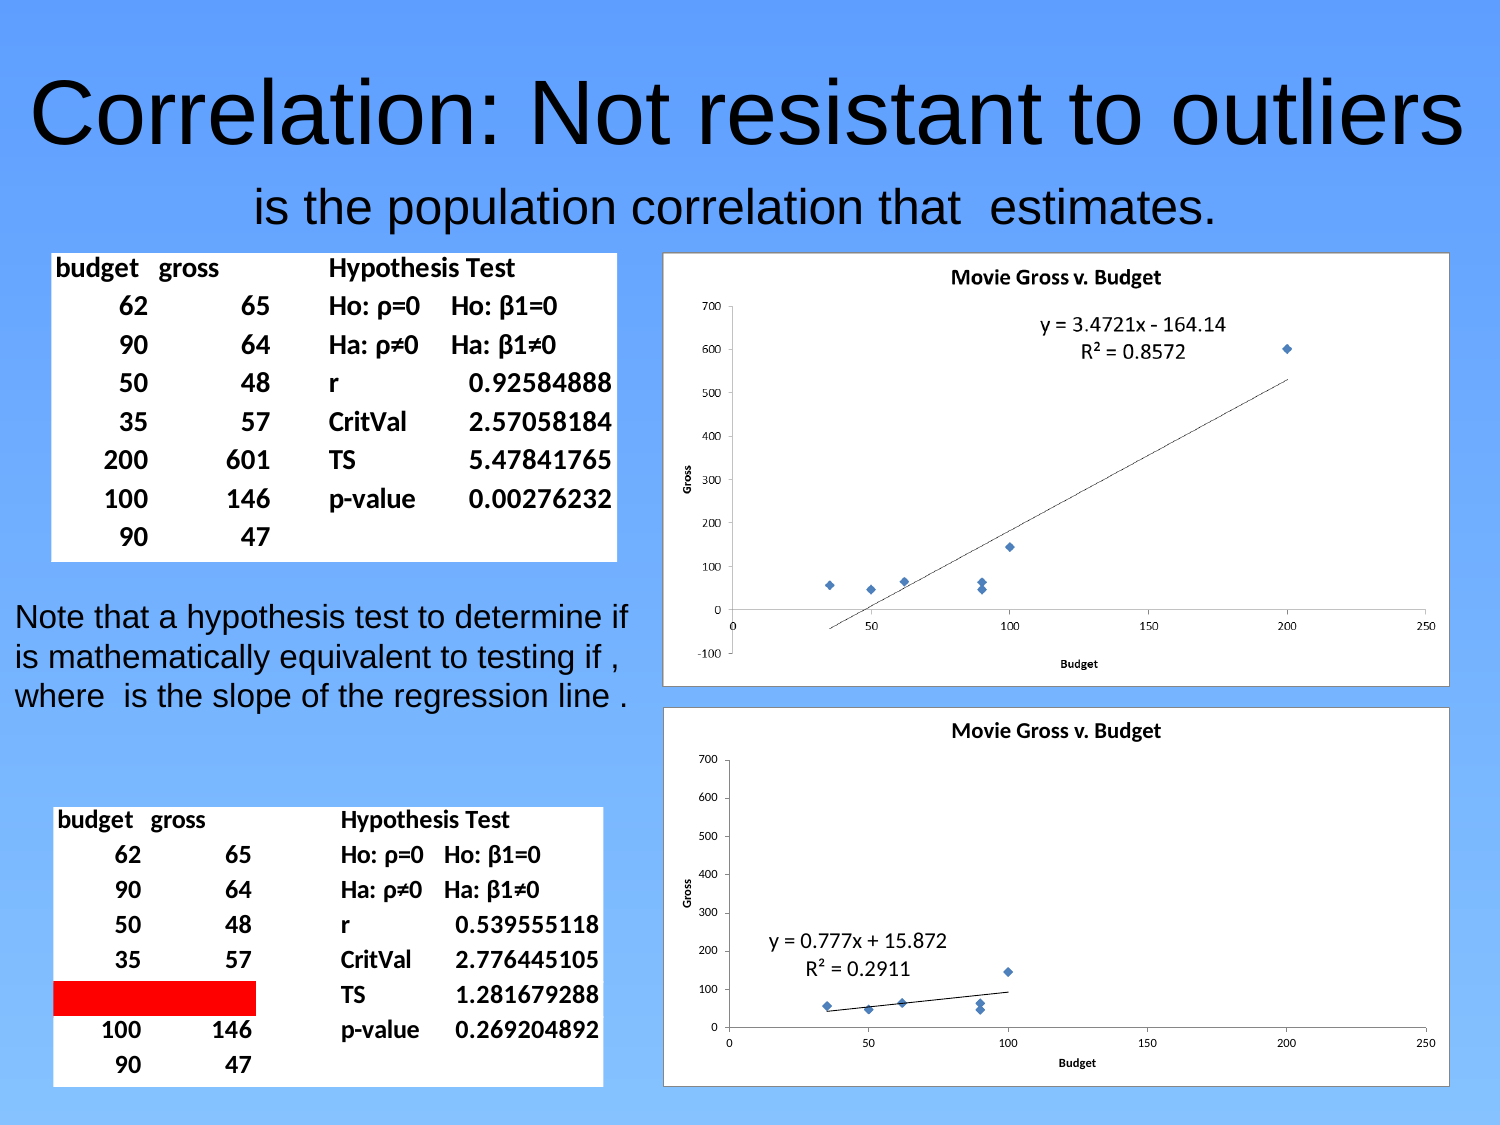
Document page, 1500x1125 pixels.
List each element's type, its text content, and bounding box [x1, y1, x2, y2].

picture [51, 806, 605, 1088]
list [662, 252, 1451, 687]
picture [662, 706, 1451, 1087]
picture [49, 252, 619, 563]
title Correlation: Not resistant to outliers [0, 14, 1499, 203]
